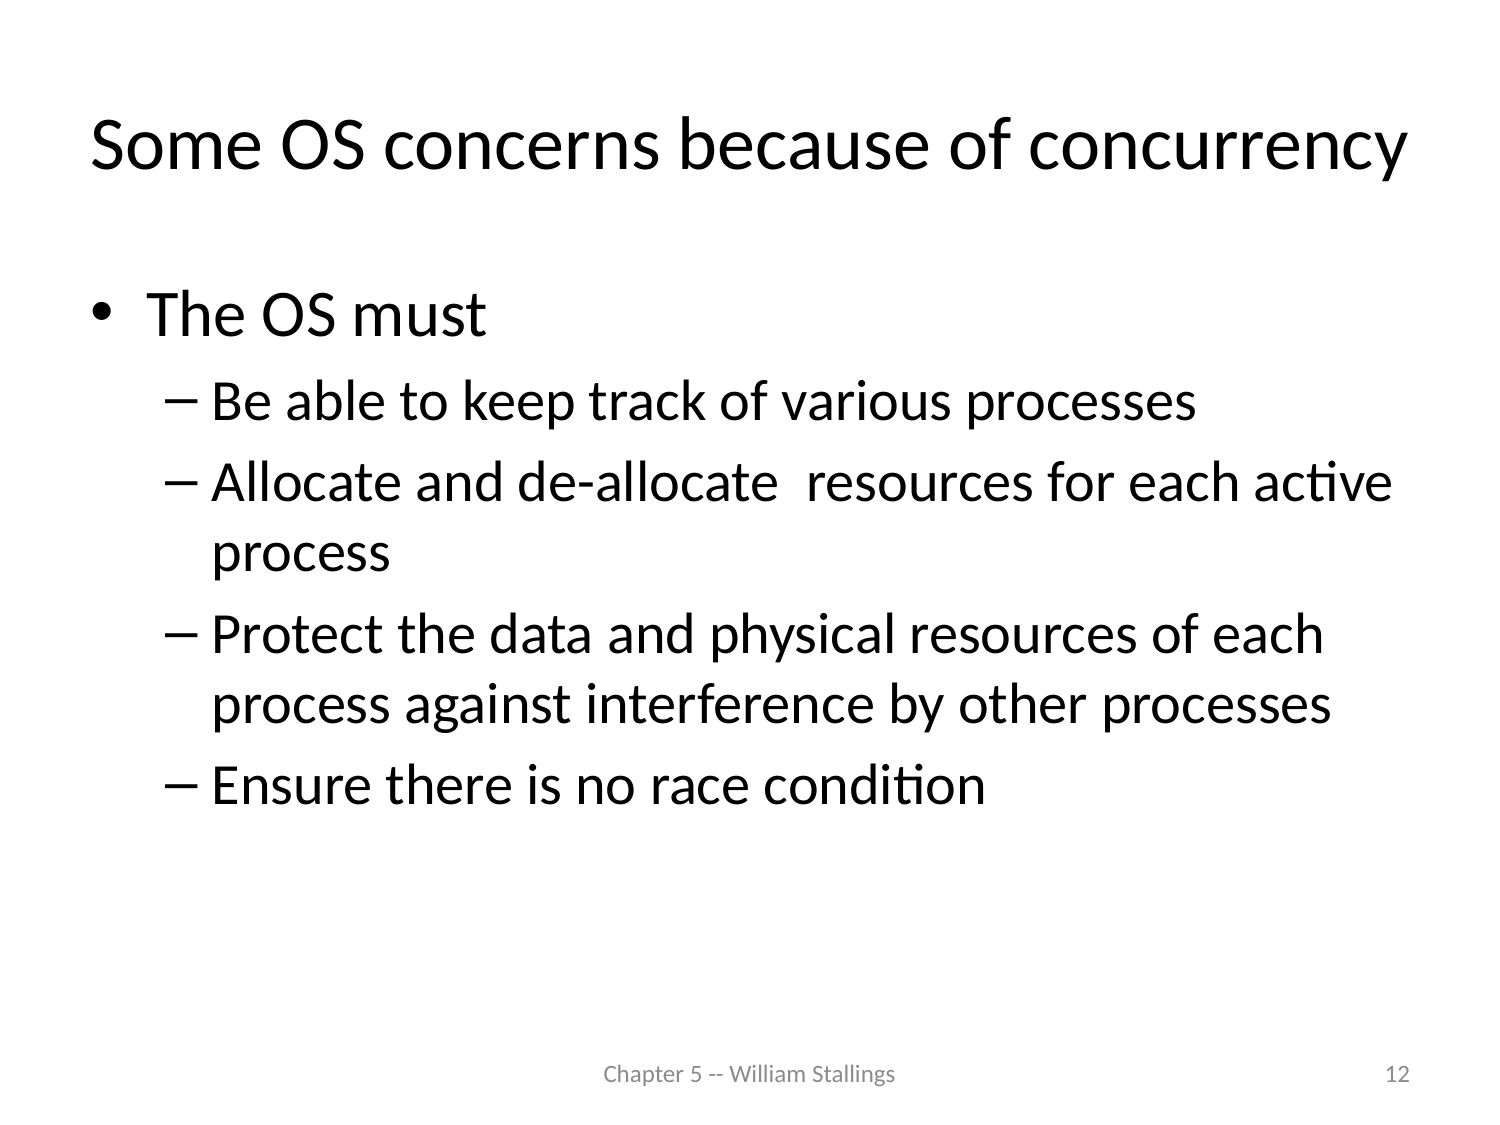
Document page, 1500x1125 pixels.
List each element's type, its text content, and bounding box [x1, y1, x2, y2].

title Some OS concerns because of concurrency [75, 45, 1425, 233]
slide_number 12 [1074, 1042, 1425, 1103]
list The OS must Be able to keep track of various processes Allocate and de-allocate resources for each active process Protect the data and physical resources of each process against interference by other processes Ensure there is no race condition [75, 262, 1425, 1005]
footer Chapter 5 -- William Stallings [512, 1042, 988, 1103]
